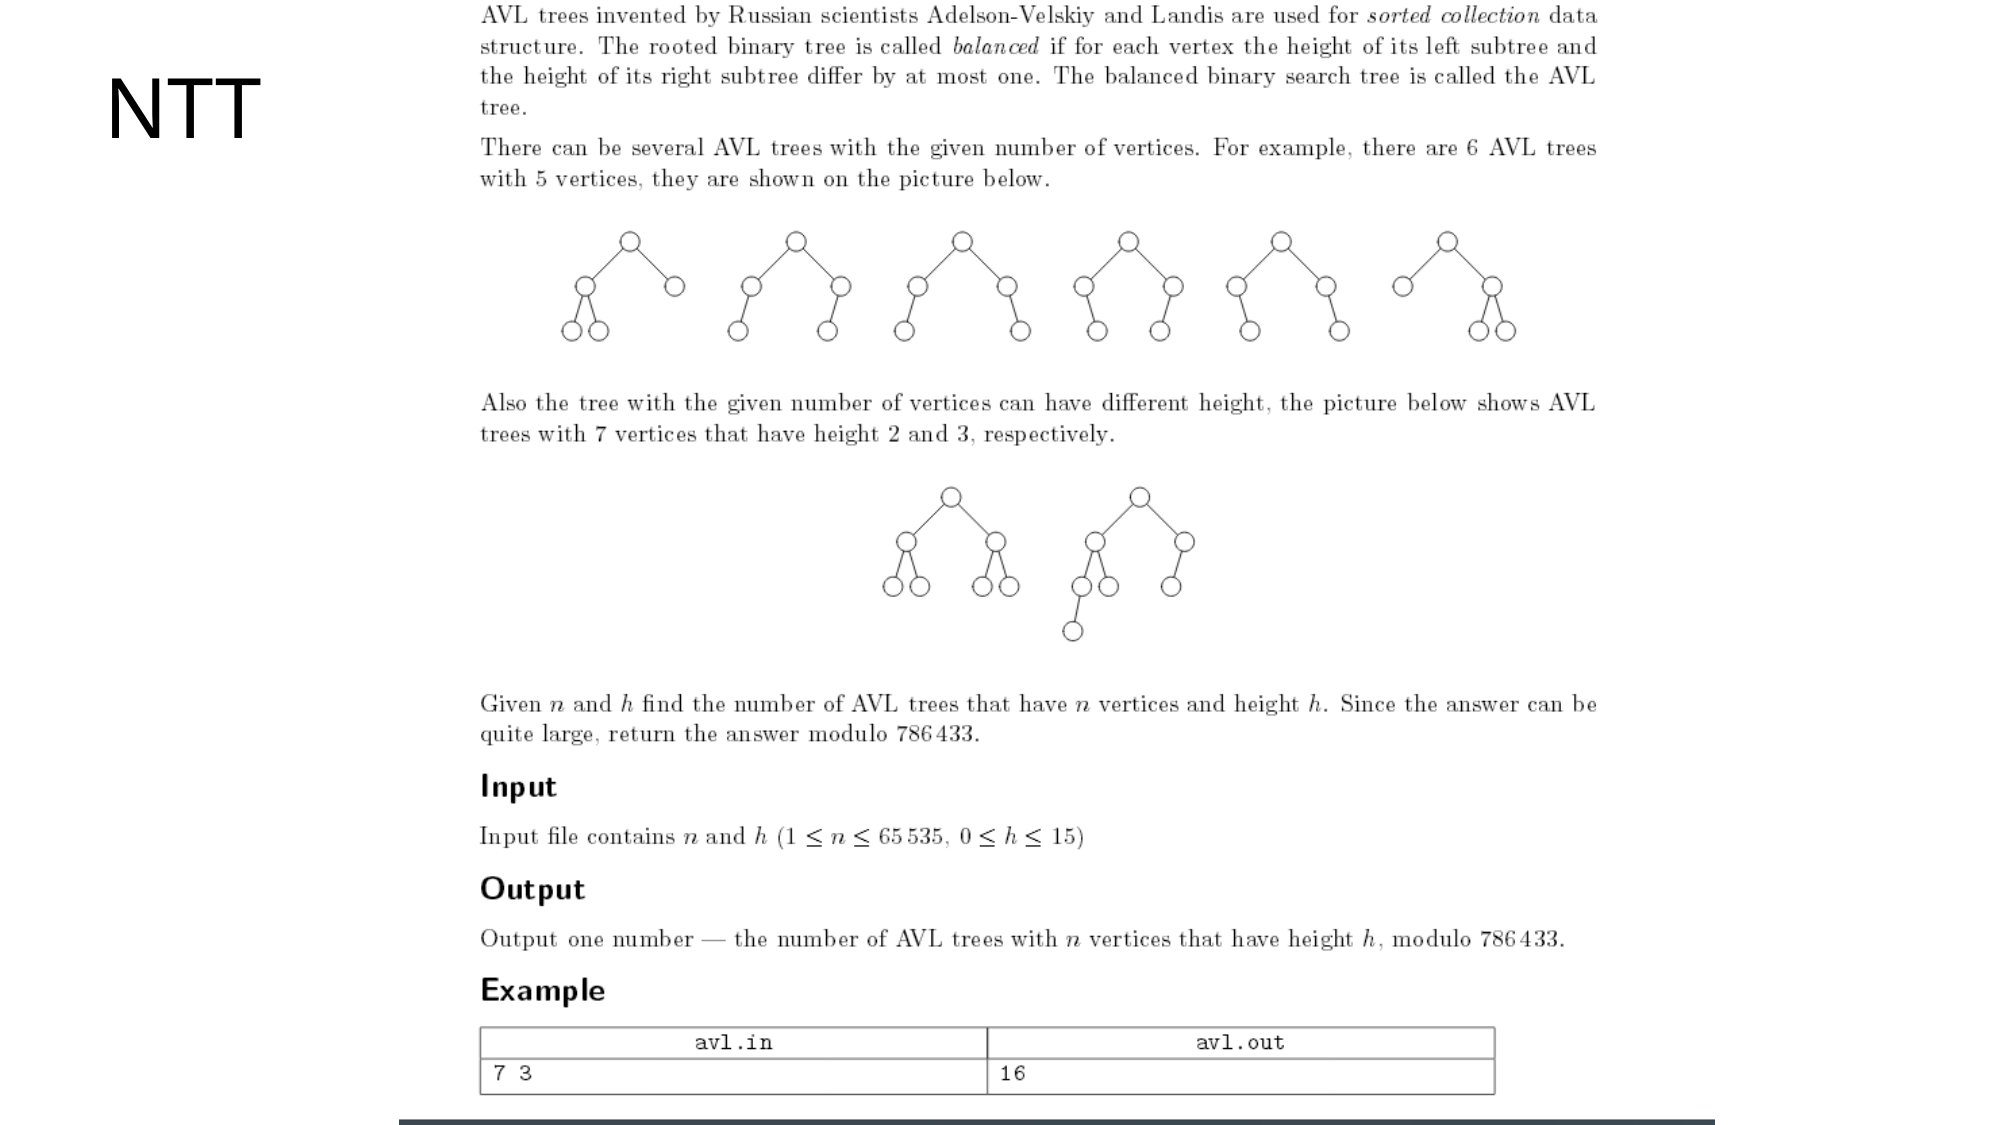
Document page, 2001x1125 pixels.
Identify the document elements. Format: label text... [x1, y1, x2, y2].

picture [399, 0, 1715, 1125]
text_box NTT [89, 47, 399, 163]
